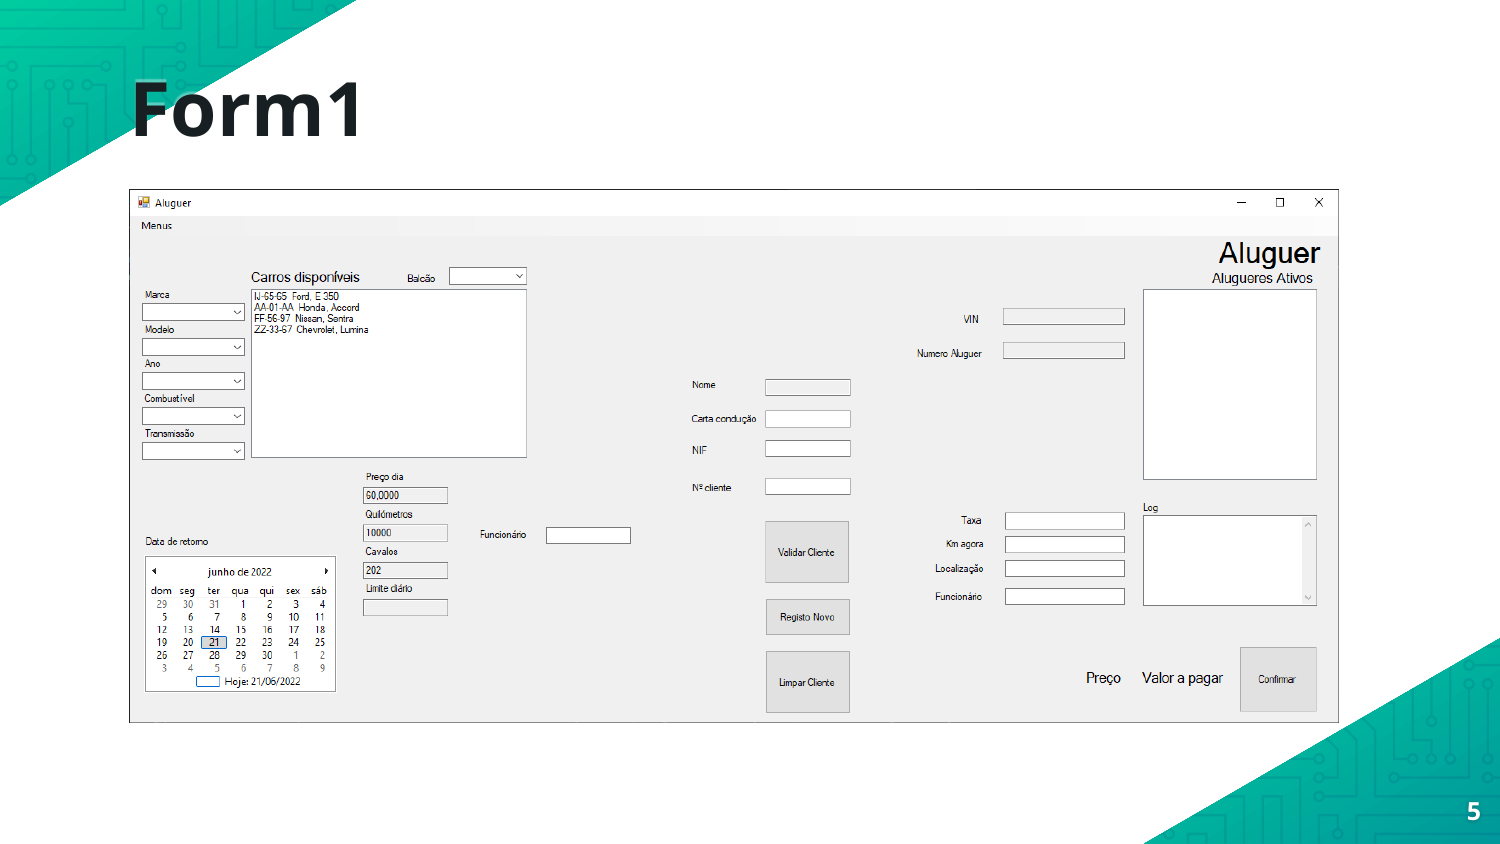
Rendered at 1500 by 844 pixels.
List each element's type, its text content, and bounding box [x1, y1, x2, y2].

text_box Form1 [129, 72, 1184, 188]
slide_number 5 [1391, 779, 1482, 844]
picture [129, 189, 1339, 723]
